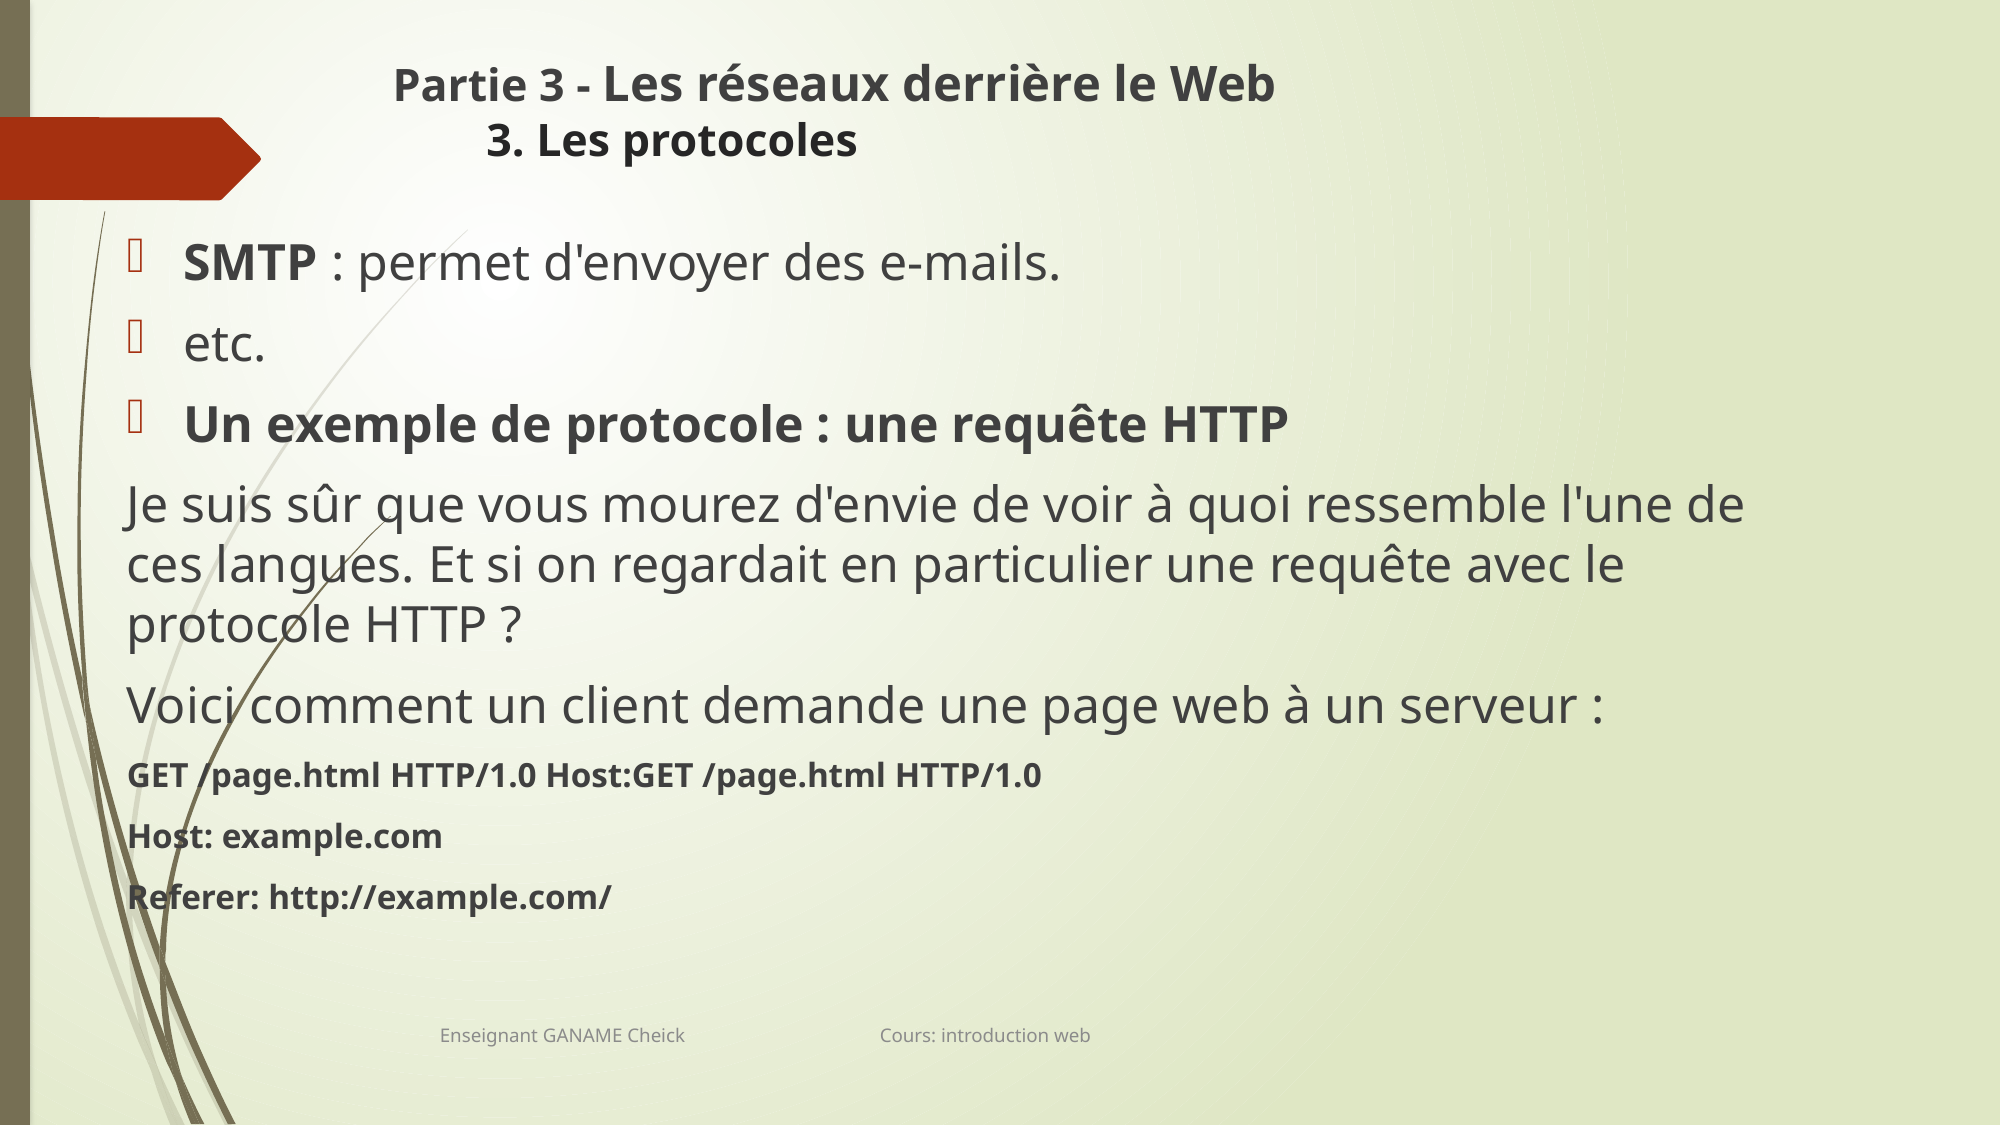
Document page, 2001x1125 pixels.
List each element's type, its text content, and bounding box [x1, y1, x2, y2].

footer Enseignant GANAME Cheick Cours: introduction web [424, 1006, 1675, 1067]
title Partie 3 - Les réseaux derrière le Web 3. Les protocoles [377, 45, 1840, 174]
list SMTP : permet d'envoyer des e-mails. etc. Un exemple de protocole : une requête HTTP Je suis sûr que vous mourez d'envie de voir à quoi ressemble l'une de ces langues. Et si on regardait en particulier une requête avec le protocole HTTP ? Voici comment un client demande une page web à un serveur : GET /page.html HTTP/1.0 Host:GET /page.html HTTP/1.0 Host: example.com Referer: http://example.com/ [111, 222, 1784, 950]
